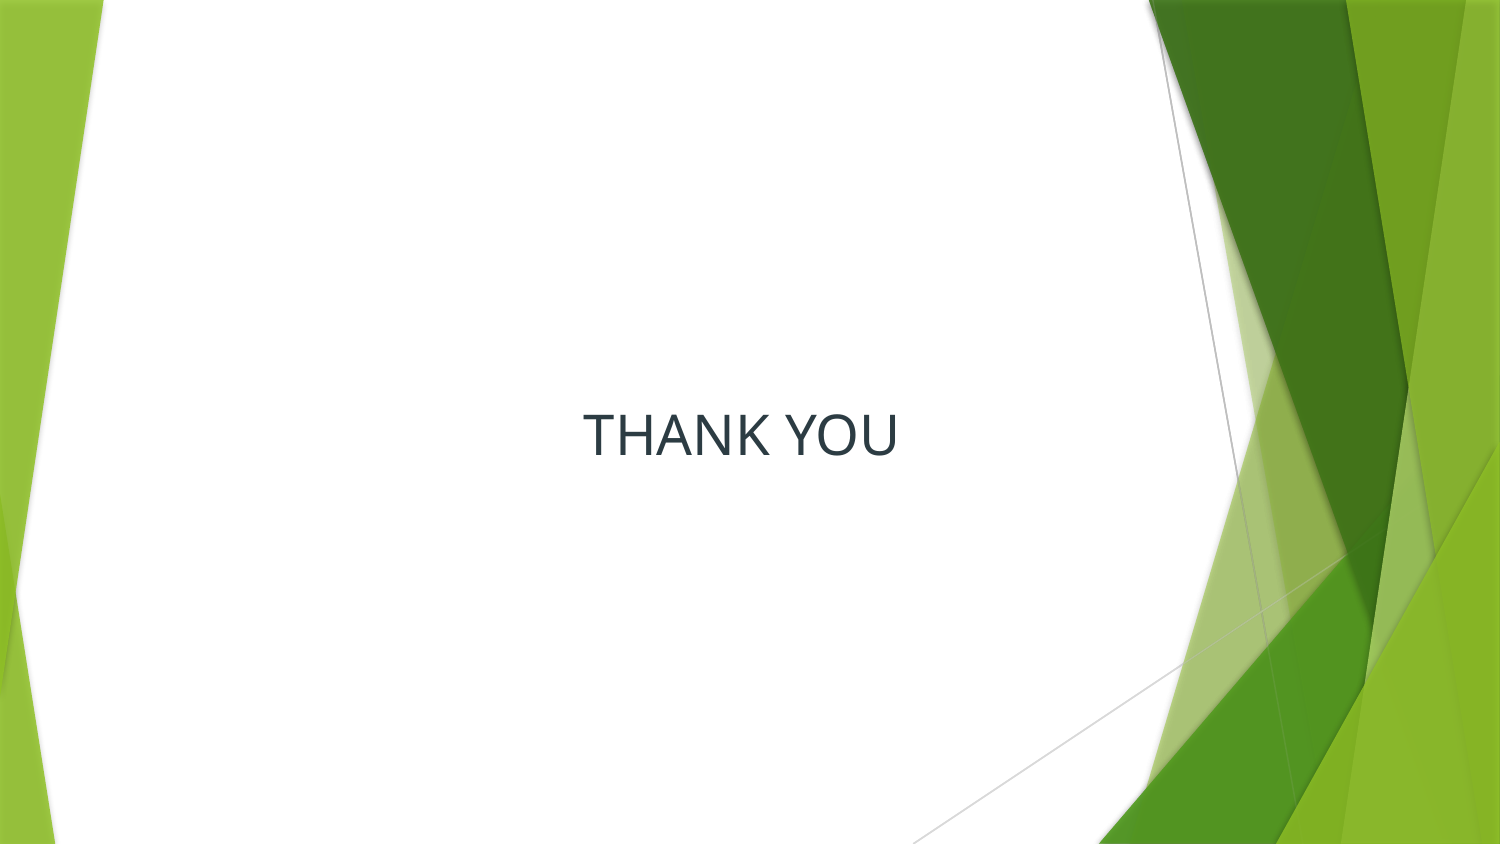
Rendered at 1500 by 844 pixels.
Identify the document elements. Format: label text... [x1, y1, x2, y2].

text_box THANK YOU [396, 384, 1104, 482]
